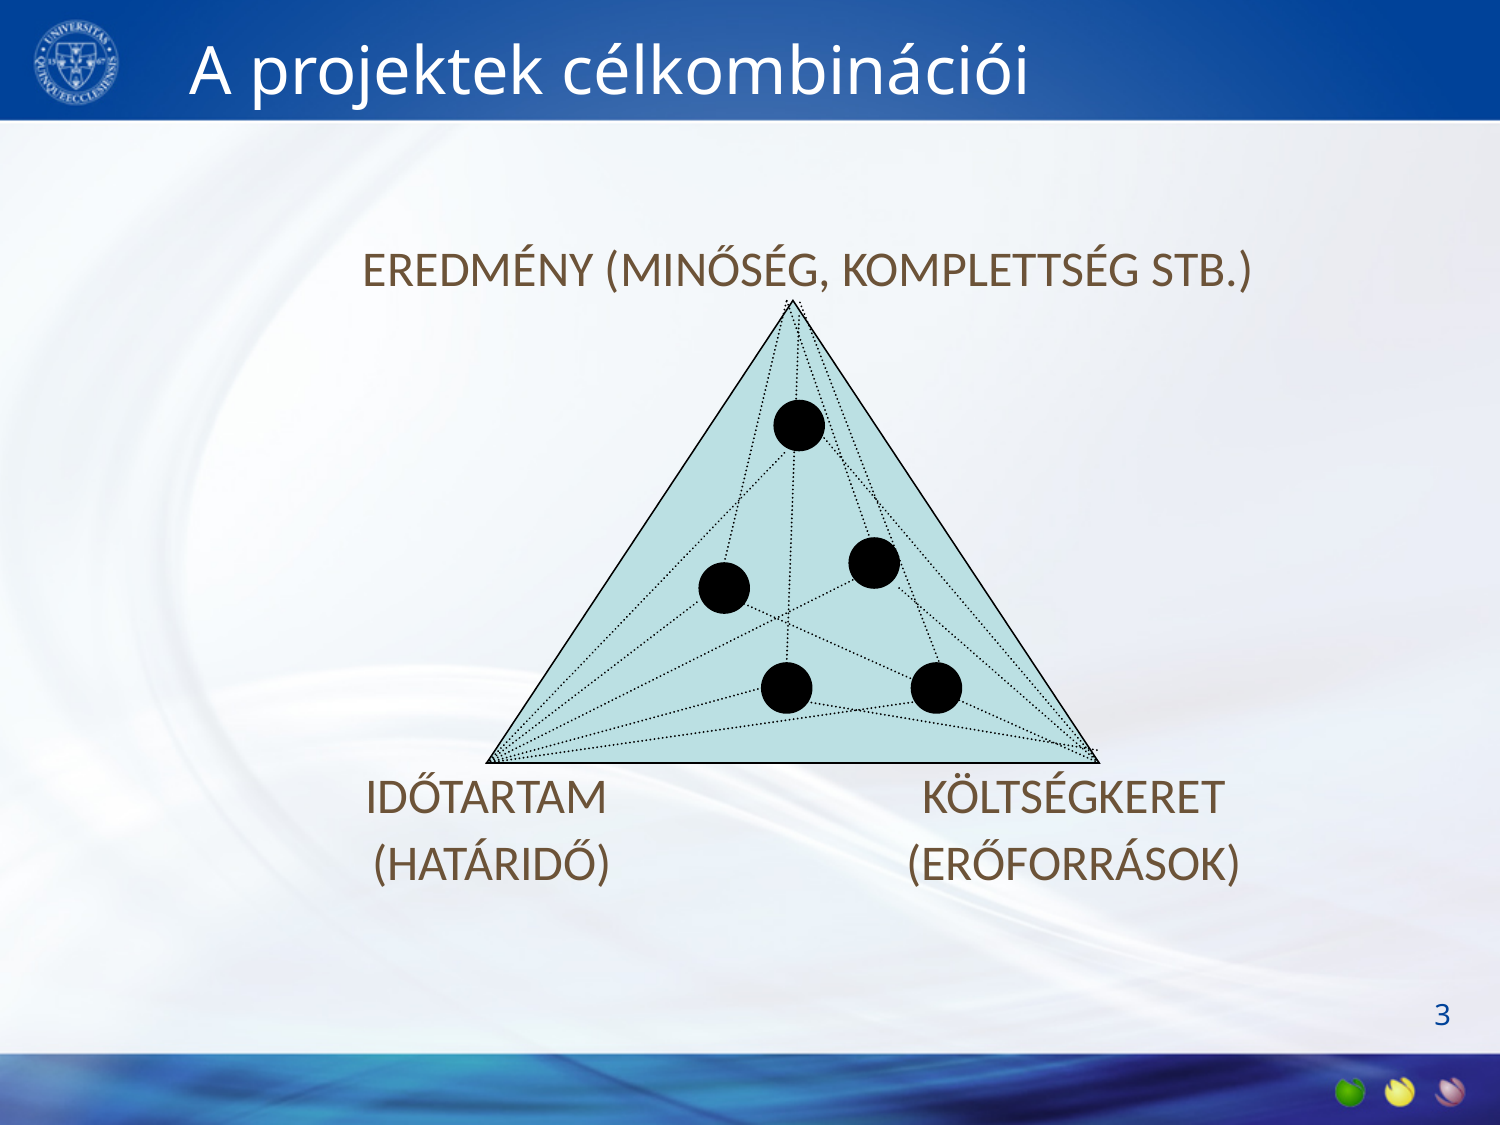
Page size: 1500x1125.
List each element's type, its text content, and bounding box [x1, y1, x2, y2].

text_box [761, 662, 812, 713]
text_box KÖLTSÉGKERET (ERŐFORRÁSOK) [817, 772, 1331, 897]
text_box [487, 305, 1100, 763]
text_box [849, 537, 900, 589]
text_box [911, 662, 962, 713]
title A projektek célkombinációi [173, 0, 1500, 138]
picture [0, 0, 1500, 1125]
text_box [774, 400, 825, 451]
text_box EREDMÉNY (MINŐSÉG, KOMPLETTSÉG STB.) [285, 229, 1331, 305]
text_box IDŐTARTAM (HATÁRIDŐ) [191, 772, 794, 897]
slide_number 3 [1115, 988, 1467, 1036]
text_box [699, 563, 750, 614]
